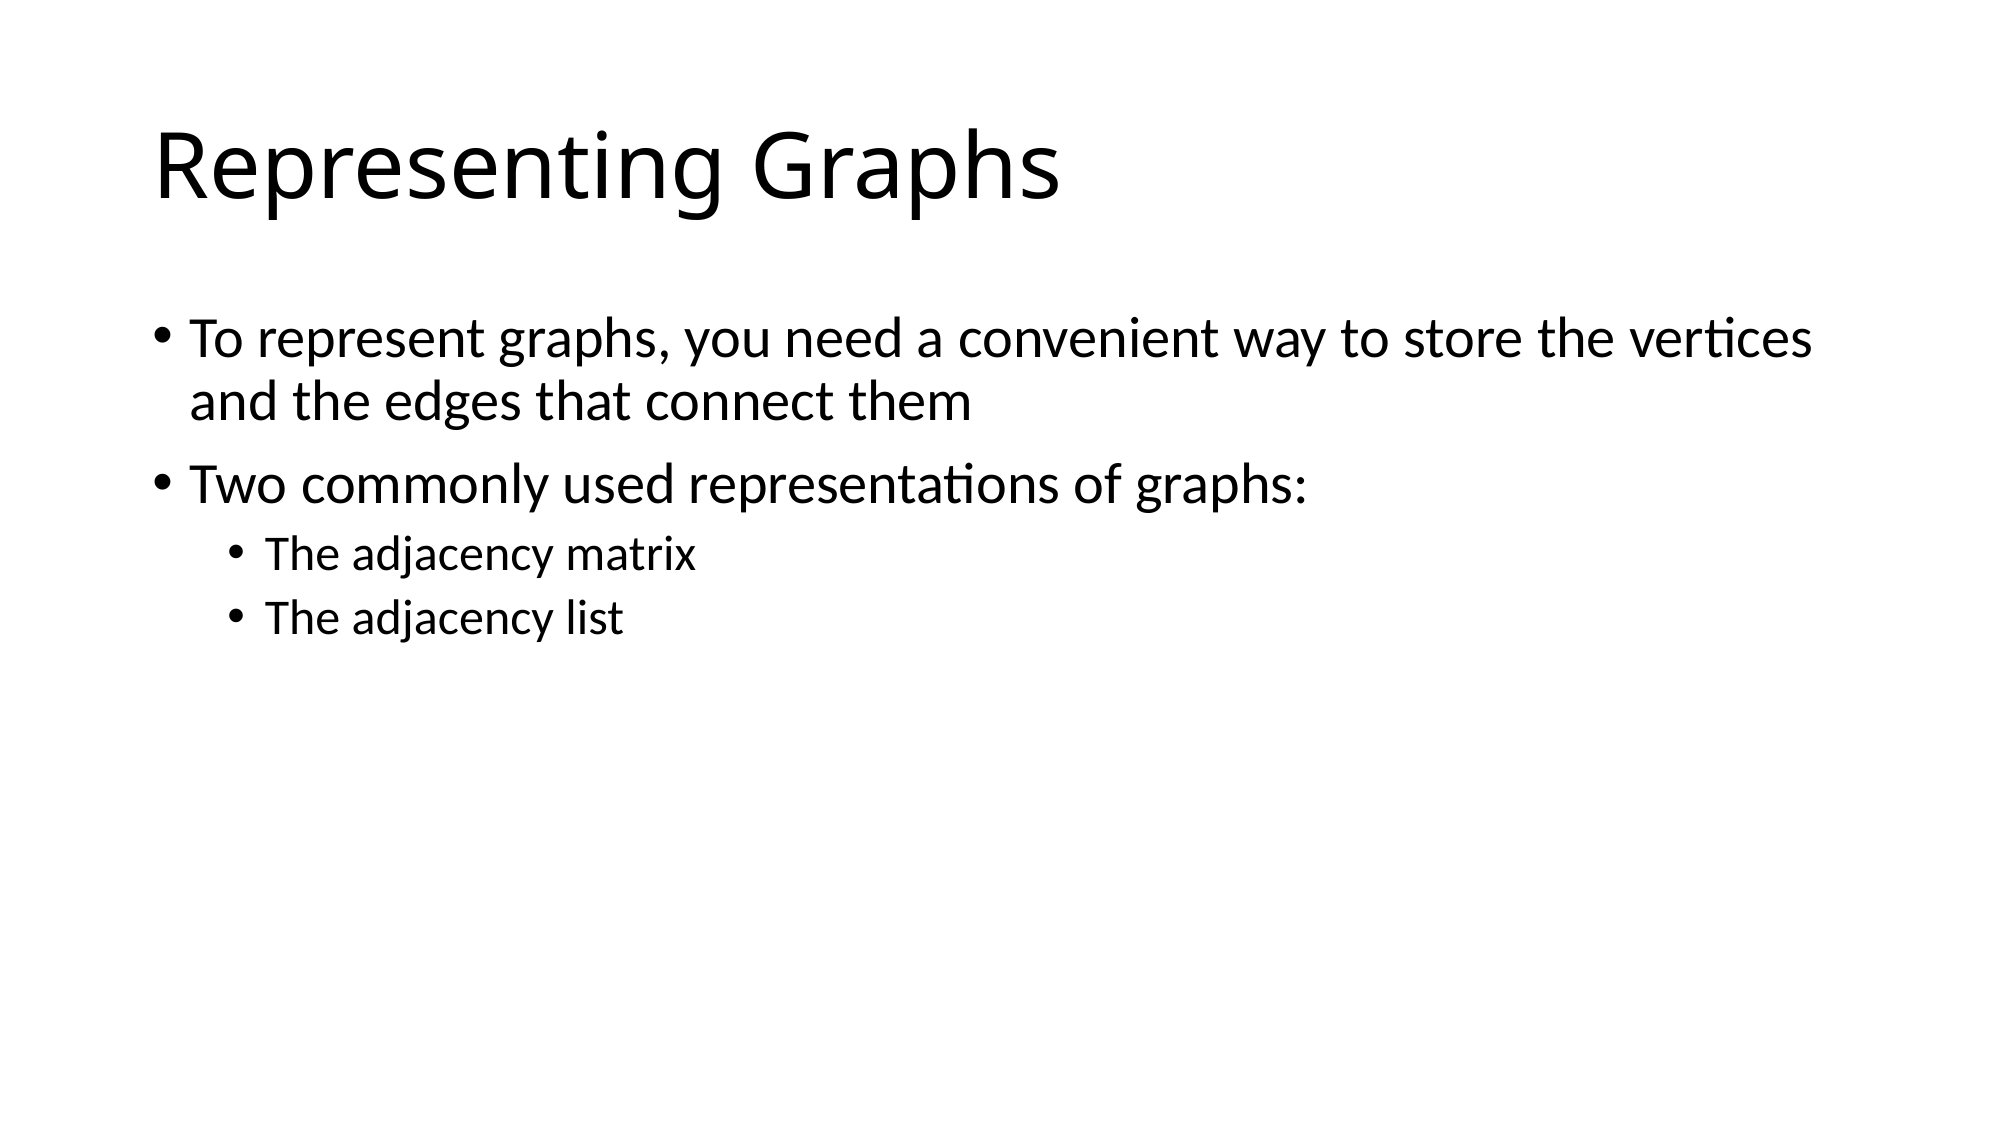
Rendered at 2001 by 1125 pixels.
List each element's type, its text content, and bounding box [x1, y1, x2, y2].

list To represent graphs, you need a convenient way to store the vertices and the edges that connect them Two commonly used representations of graphs: The adjacency matrix The adjacency list [137, 299, 1863, 1014]
title Representing Graphs [137, 59, 1863, 278]
